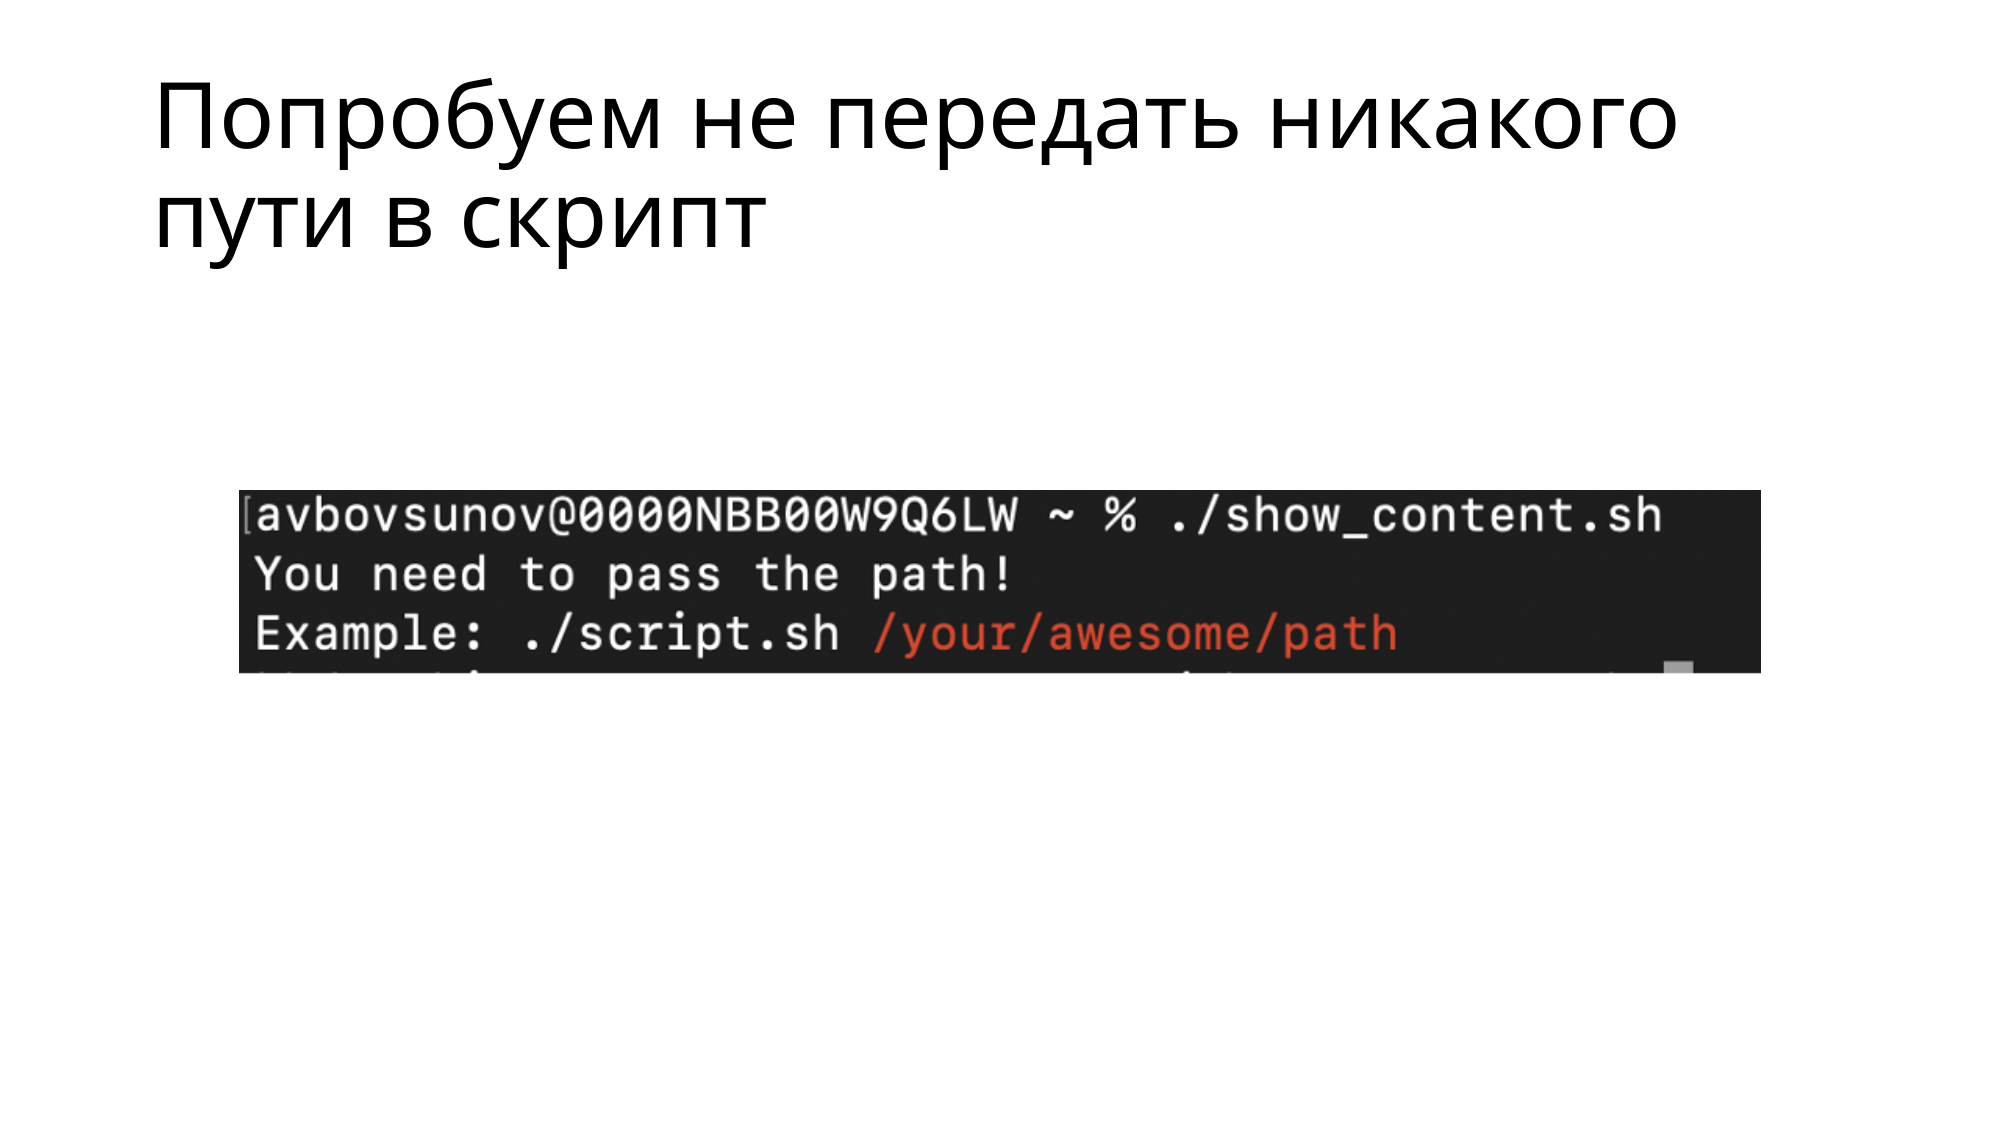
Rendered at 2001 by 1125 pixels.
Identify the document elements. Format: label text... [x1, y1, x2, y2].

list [239, 490, 1761, 675]
title Попробуем не передать никакого пути в скрипт [137, 59, 1863, 278]
